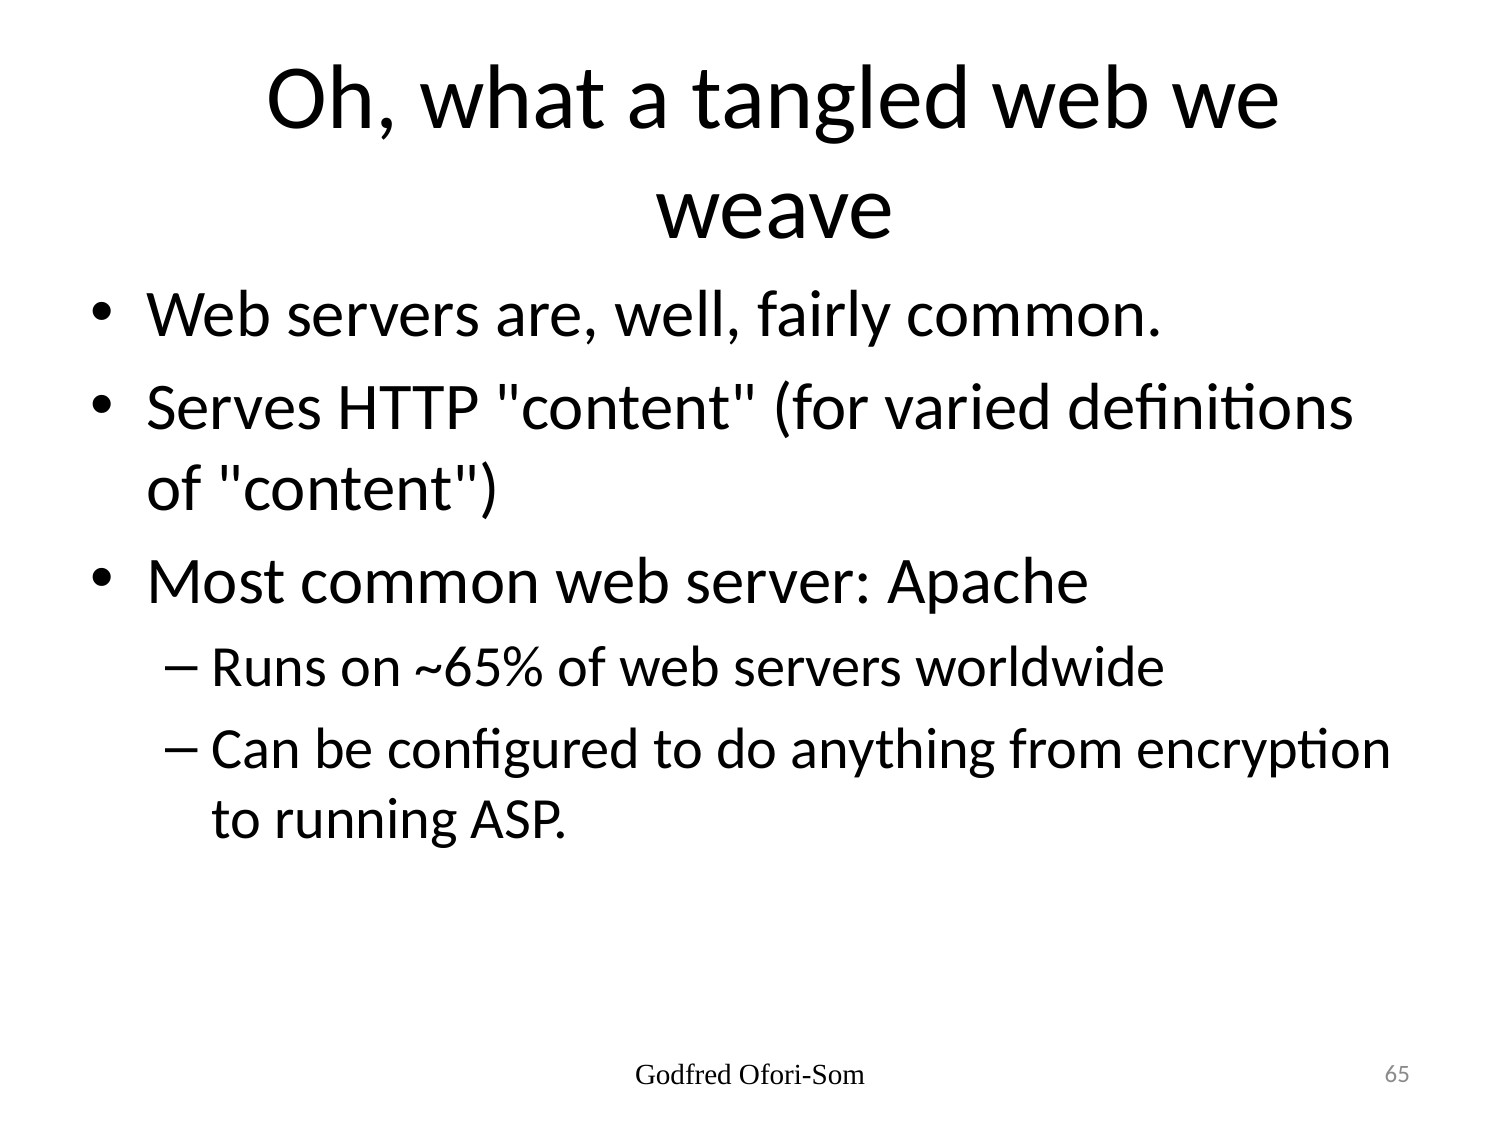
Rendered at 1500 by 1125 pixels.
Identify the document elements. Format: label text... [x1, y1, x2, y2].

title Oh, what a tangled web we weave [137, 33, 1413, 261]
list Web servers are, well, fairly common. Serves HTTP "content" (for varied definitions of "content") Most common web server: Apache Runs on ~65% of web servers worldwide Can be configured to do anything from encryption to running ASP. [75, 262, 1425, 1005]
footer Godfred Ofori-Som [512, 1042, 988, 1103]
slide_number 65 [1074, 1042, 1425, 1103]
